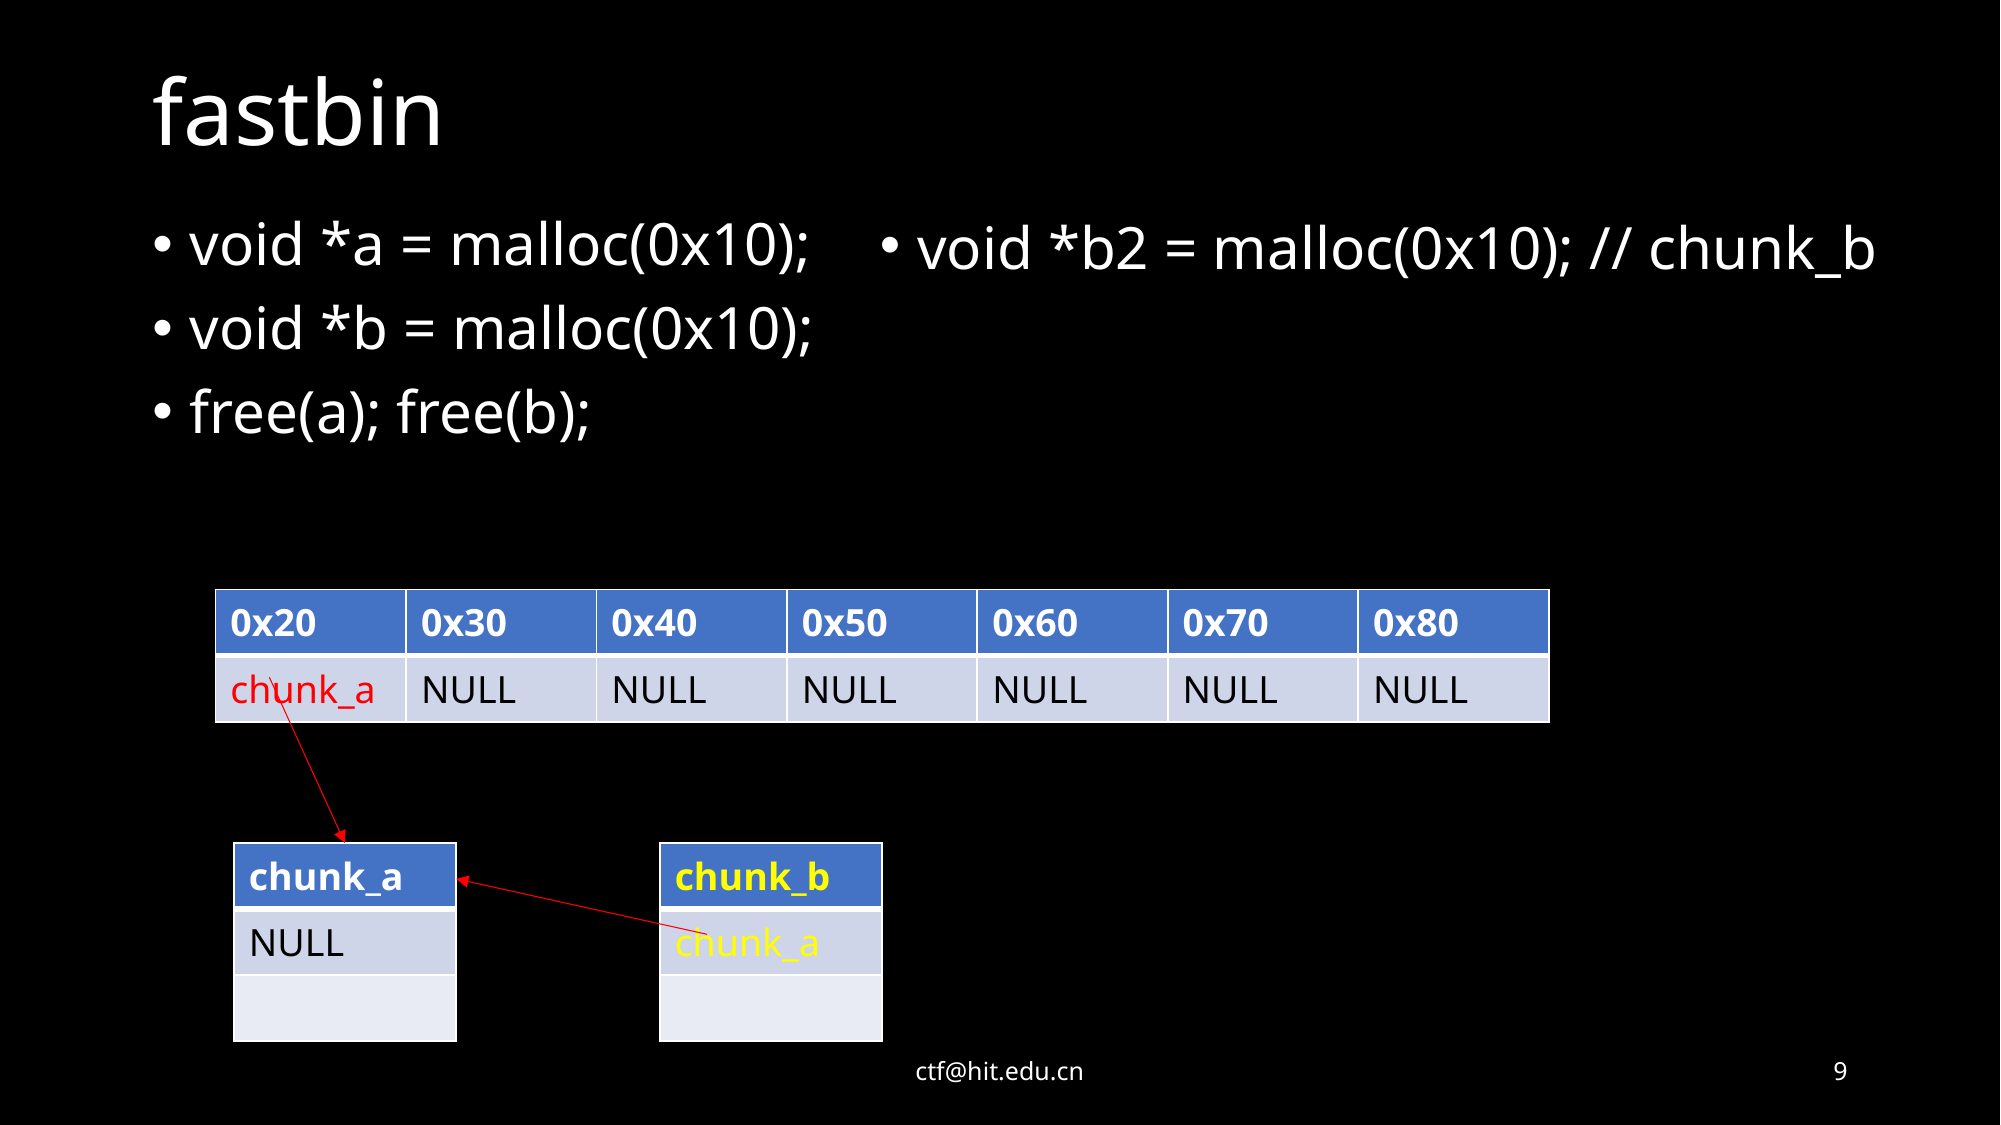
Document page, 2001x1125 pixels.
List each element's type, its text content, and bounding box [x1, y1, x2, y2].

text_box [456, 878, 708, 935]
list void *a = malloc(0x10); void *b = malloc(0x10); free(a); free(b); [137, 207, 833, 475]
table_cell NULL [788, 658, 976, 721]
table_cell [661, 976, 881, 1040]
table_cell NULL [978, 658, 1167, 721]
slide_number 9 [1412, 1042, 1863, 1103]
table_cell chunk_a [661, 912, 881, 974]
table_header 0x60 [978, 590, 1167, 653]
table_header 0x50 [788, 590, 976, 653]
table_cell [235, 976, 455, 1040]
footer ctf@hit.edu.cn [662, 1042, 1338, 1103]
table_header chunk_a [235, 844, 455, 906]
table_header 0x80 [1359, 590, 1548, 653]
table_header 0x70 [1169, 590, 1357, 653]
table_cell chunk_a [216, 658, 405, 721]
table_cell NULL [235, 912, 455, 974]
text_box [269, 677, 345, 844]
table_header 0x40 [597, 590, 786, 653]
text_box void *b2 = malloc(0x10); // chunk_b [864, 205, 1908, 473]
table_cell NULL [407, 658, 596, 721]
table_header 0x20 [216, 590, 405, 653]
table_header chunk_b [661, 844, 881, 906]
table_cell NULL [597, 658, 786, 721]
table_cell NULL [1359, 658, 1548, 721]
table_cell NULL [1169, 658, 1357, 721]
table_header 0x30 [407, 590, 596, 653]
title fastbin [137, 59, 1863, 174]
